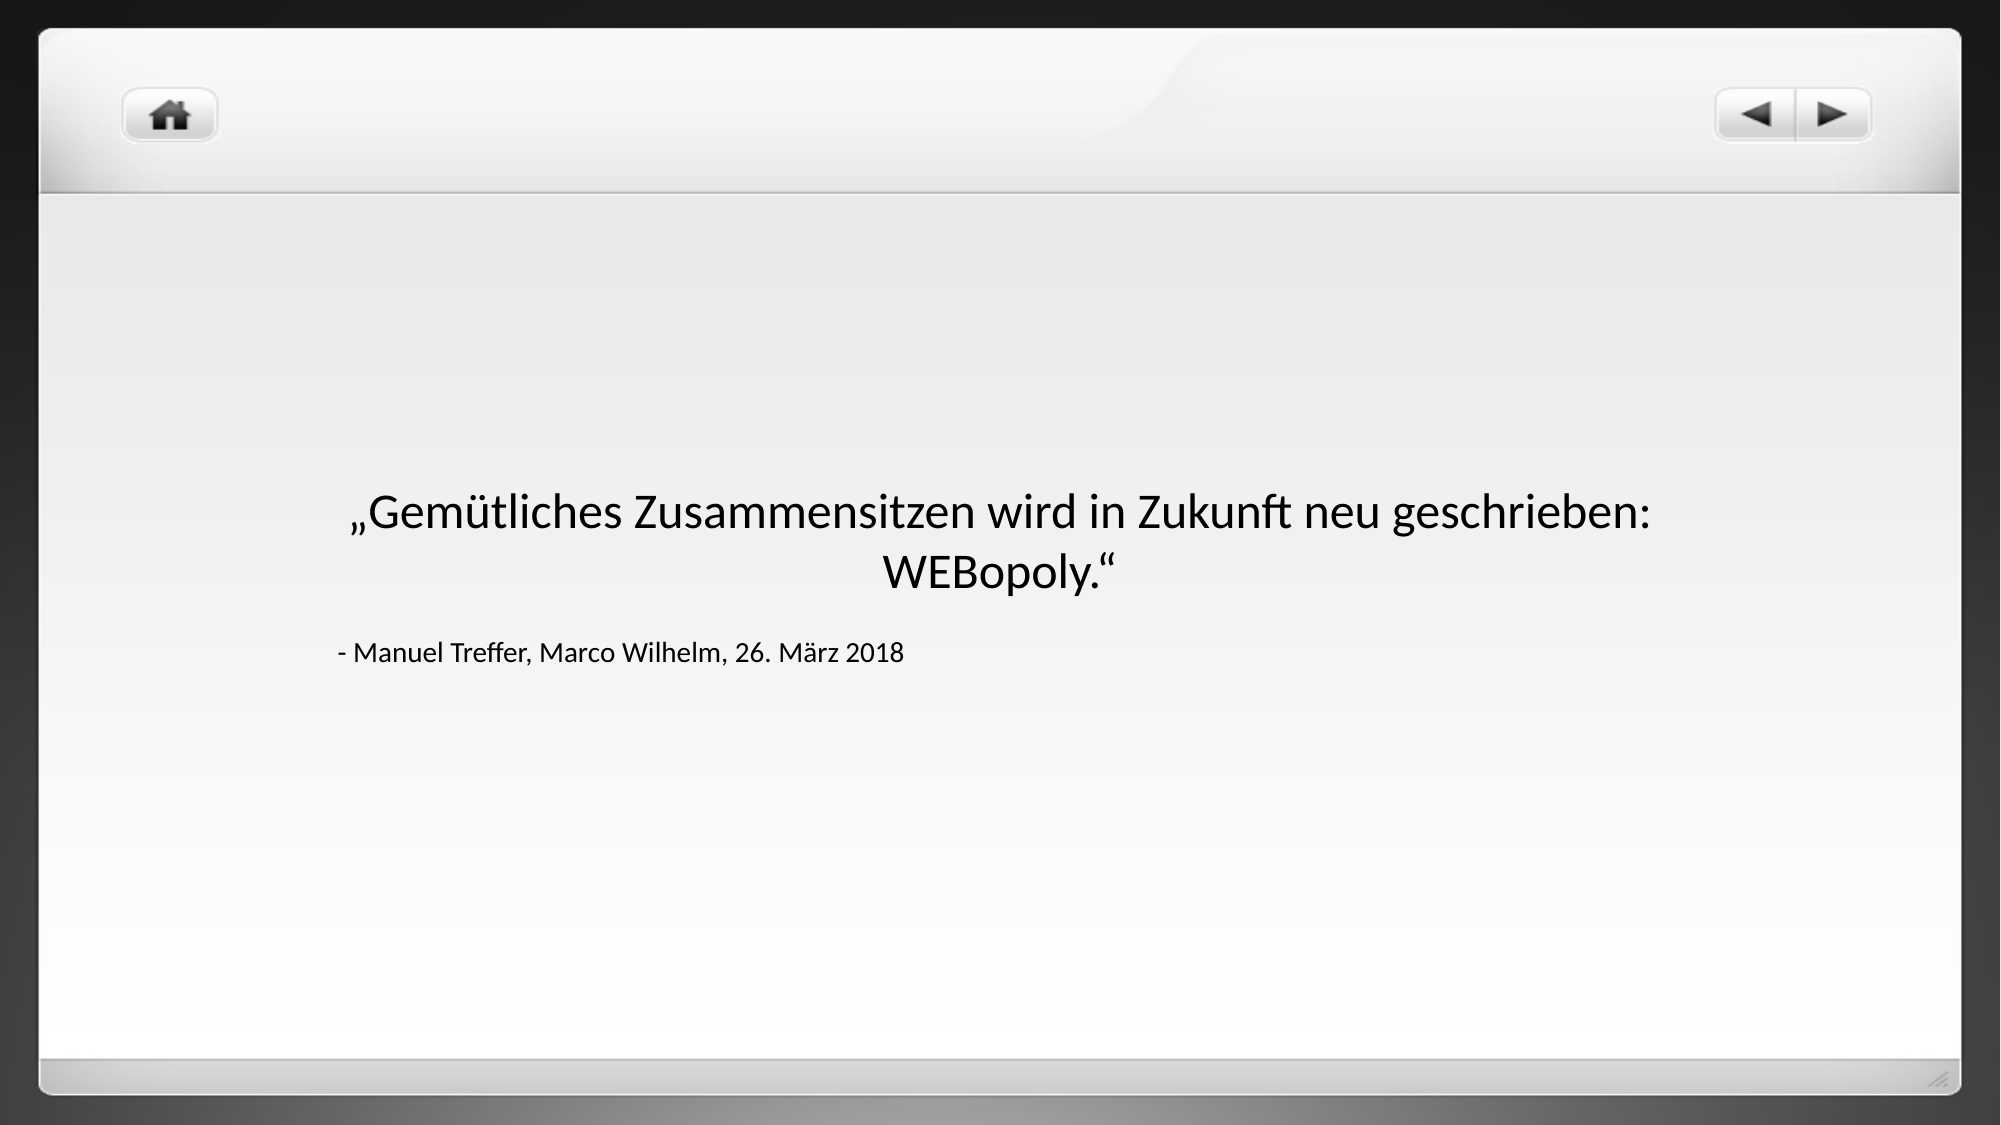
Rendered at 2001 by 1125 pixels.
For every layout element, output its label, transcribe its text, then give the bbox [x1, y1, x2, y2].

picture [0, 0, 2001, 1125]
text_box „Gemütliches Zusammensitzen wird in Zukunft neu geschrieben: WEBopoly.“ - Manuel Treffer, Marco Wilhelm, 26. März 2018 [322, 470, 1677, 676]
